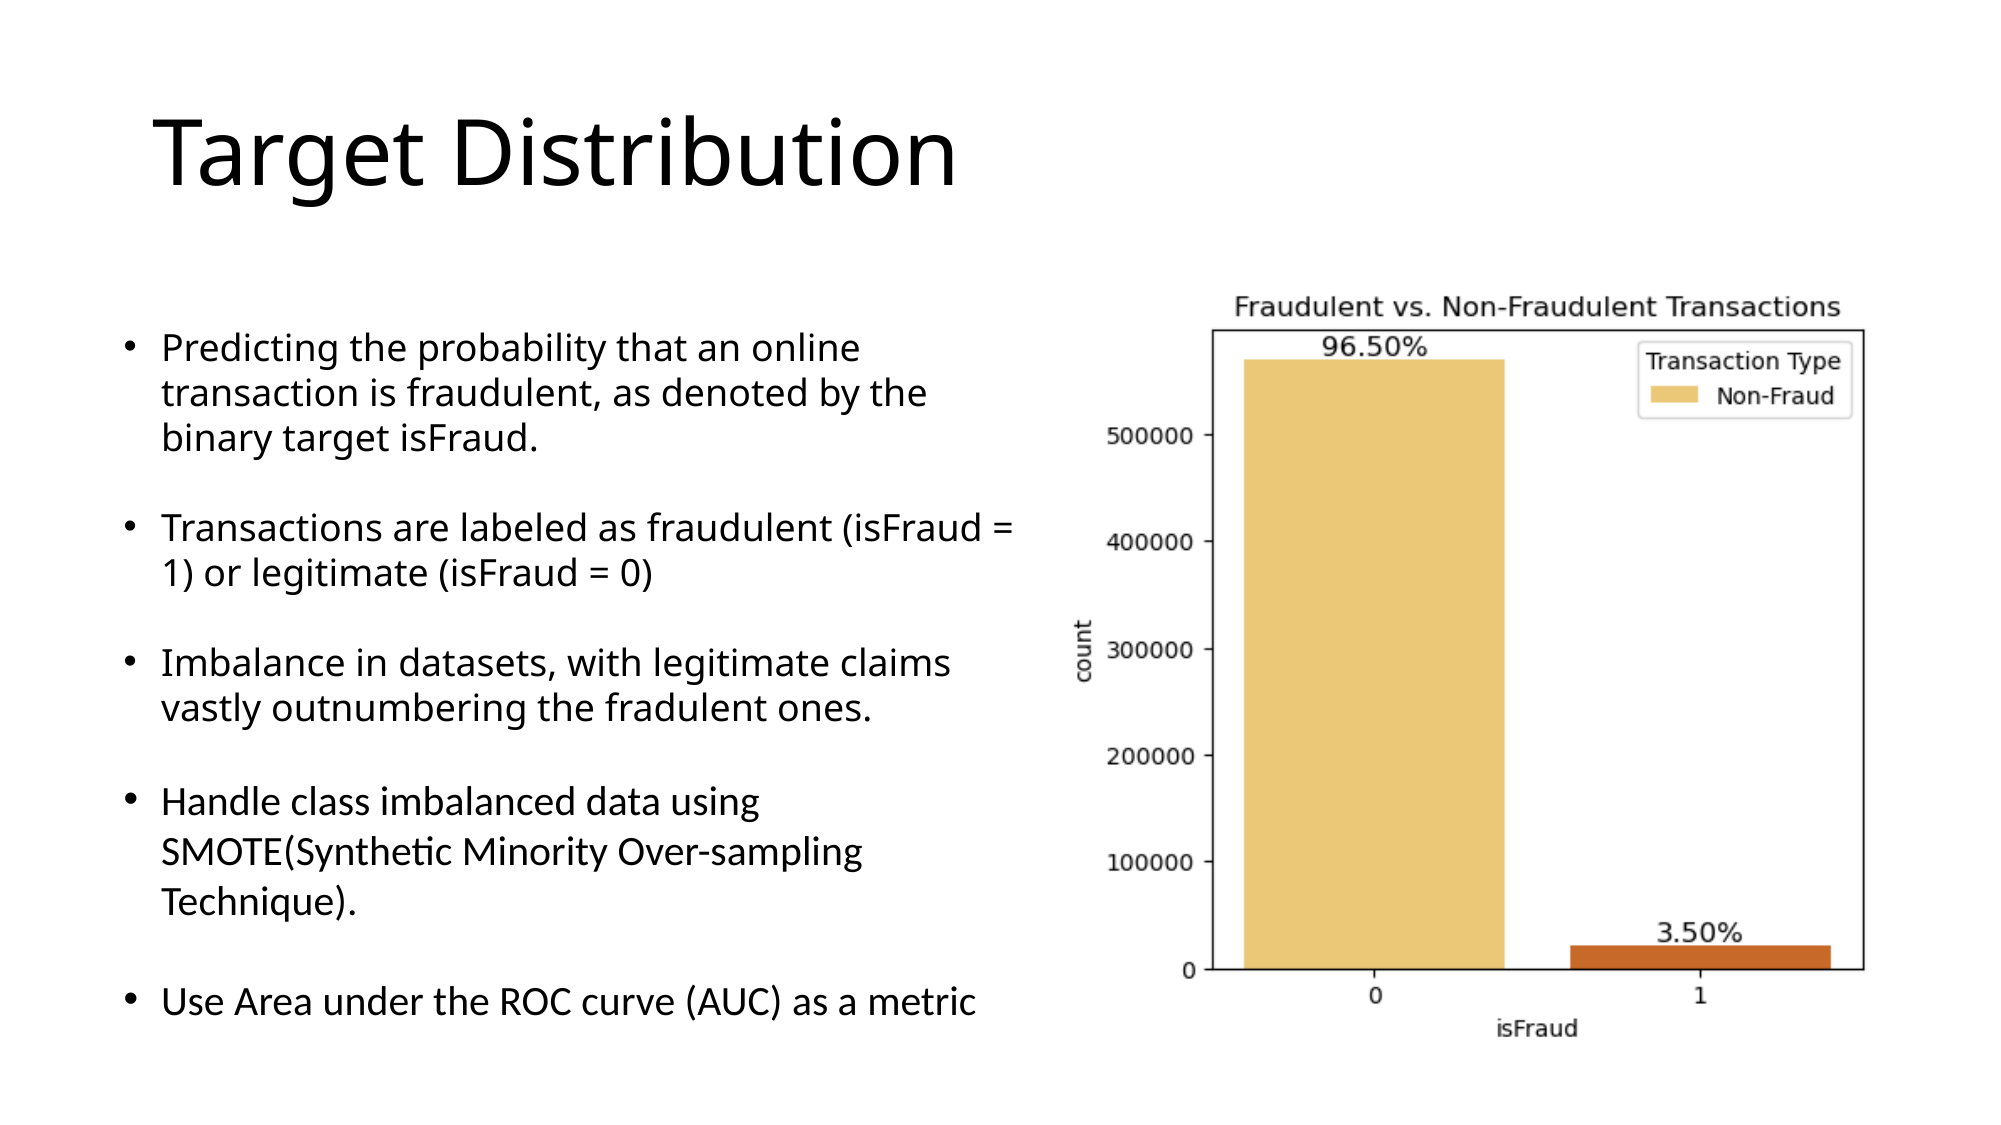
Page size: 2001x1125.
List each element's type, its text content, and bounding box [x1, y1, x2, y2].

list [1056, 280, 1880, 1058]
text_box Predicting the probability that an online transaction is fraudulent, as denoted by the binary target isFraud. Transactions are labeled as fraudulent (isFraud = 1) or legitimate (isFraud = 0) Imbalance in datasets, with legitimate claims vastly outnumbering the fradulent ones. Handle class imbalanced data using SMOTE(Synthetic Minority Over-sampling Technique). Use Area under the ROC curve (AUC) as a metric [33, 315, 1056, 1031]
title Target Distribution [137, 59, 1870, 253]
